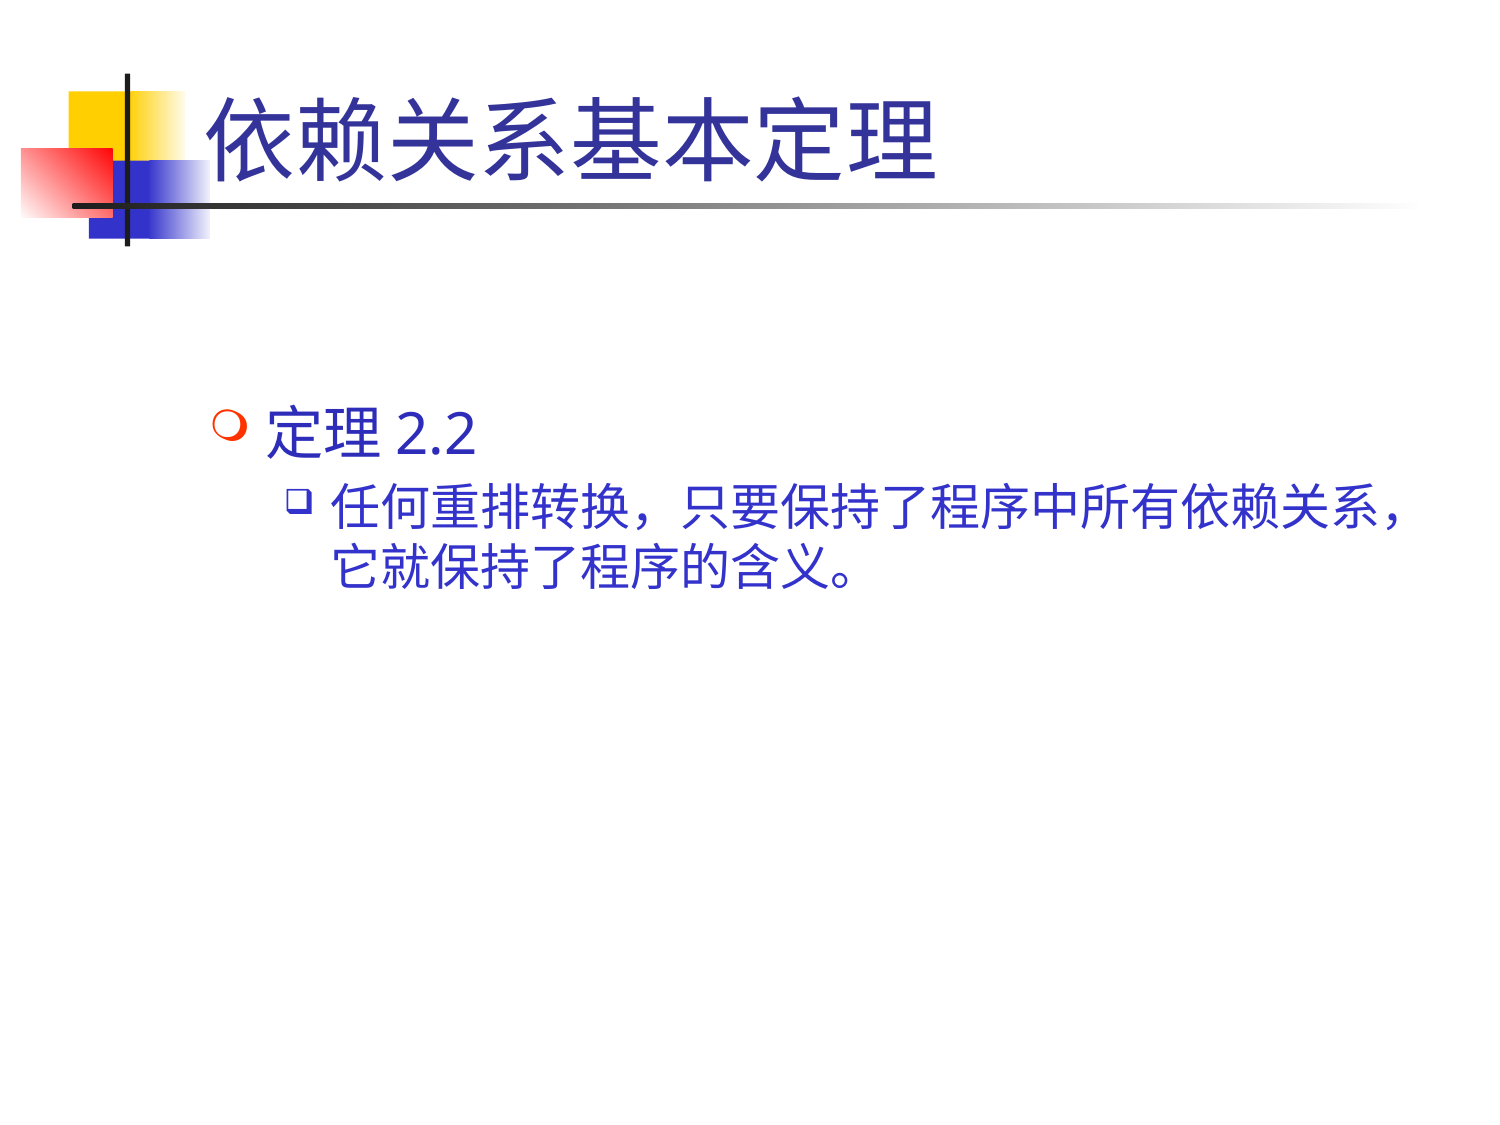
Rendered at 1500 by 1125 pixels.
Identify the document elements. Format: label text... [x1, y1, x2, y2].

list 定理2.2 任何重排转换，只要保持了程序中所有依赖关系，它就保持了程序的含义。 [193, 224, 1469, 1000]
title 依赖关系基本定理 [188, 12, 1468, 200]
